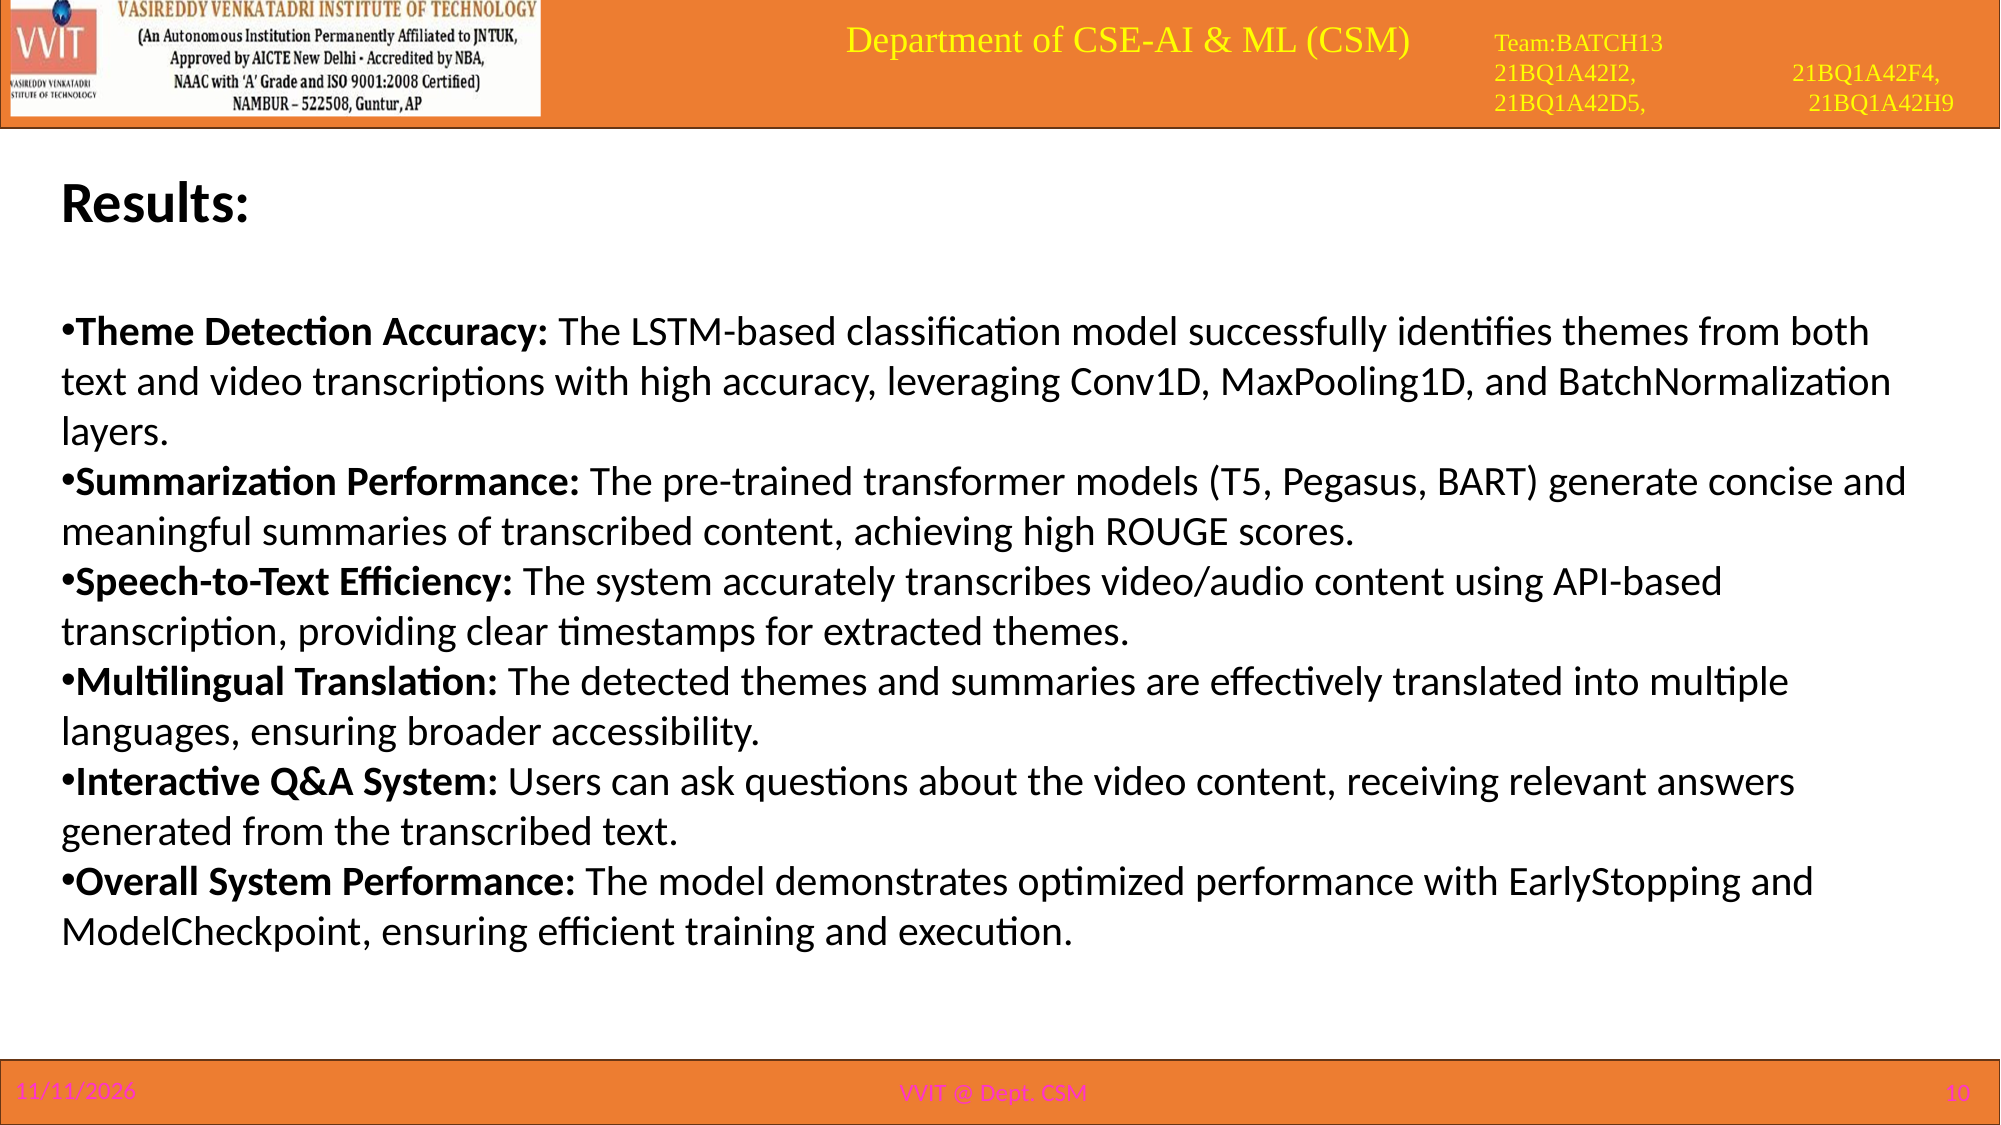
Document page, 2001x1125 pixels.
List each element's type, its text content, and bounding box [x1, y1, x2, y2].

text_box [0, 1059, 2000, 1125]
text_box Department of CSE-AI & ML (CSM) [0, 0, 2000, 129]
text_box Team:BATCH13 21BQ1A42I2, 21BQ1A42F4, 21BQ1A42D5, 21BQ1A42H9 [1479, 19, 1990, 124]
picture [10, 0, 541, 117]
footer VVIT @ Dept. CSM [656, 1061, 1331, 1122]
text_box Results: Theme Detection Accuracy: The LSTM-based classification model successfully identifies themes from both text and video transcriptions with high accuracy, leveraging Conv1D, MaxPooling1D, and BatchNormalization layers. Summarization Performance: The pre-trained transformer models (T5, Pegasus, BART) generate concise and meaningful summaries of transcribed content, achieving high ROUGE scores. Speech-to-Text Efficiency: The system accurately transcribes video/audio content using API-based transcription, providing clear timestamps for extracted themes. Multilingual Translation: The detected themes and summaries are effectively translated into multiple languages, ensuring broader accessibility. Interactive Q&A System: Users can ask questions about the video content, receiving relevant answers generated from the transcribed text. Overall System Performance: The model demonstrates optimized performance with EarlyStopping and ModelCheckpoint, ensuring efficient training and execution. [46, 156, 1926, 1007]
slide_number 10 [1884, 1062, 1986, 1120]
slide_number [0, 1059, 164, 1120]
